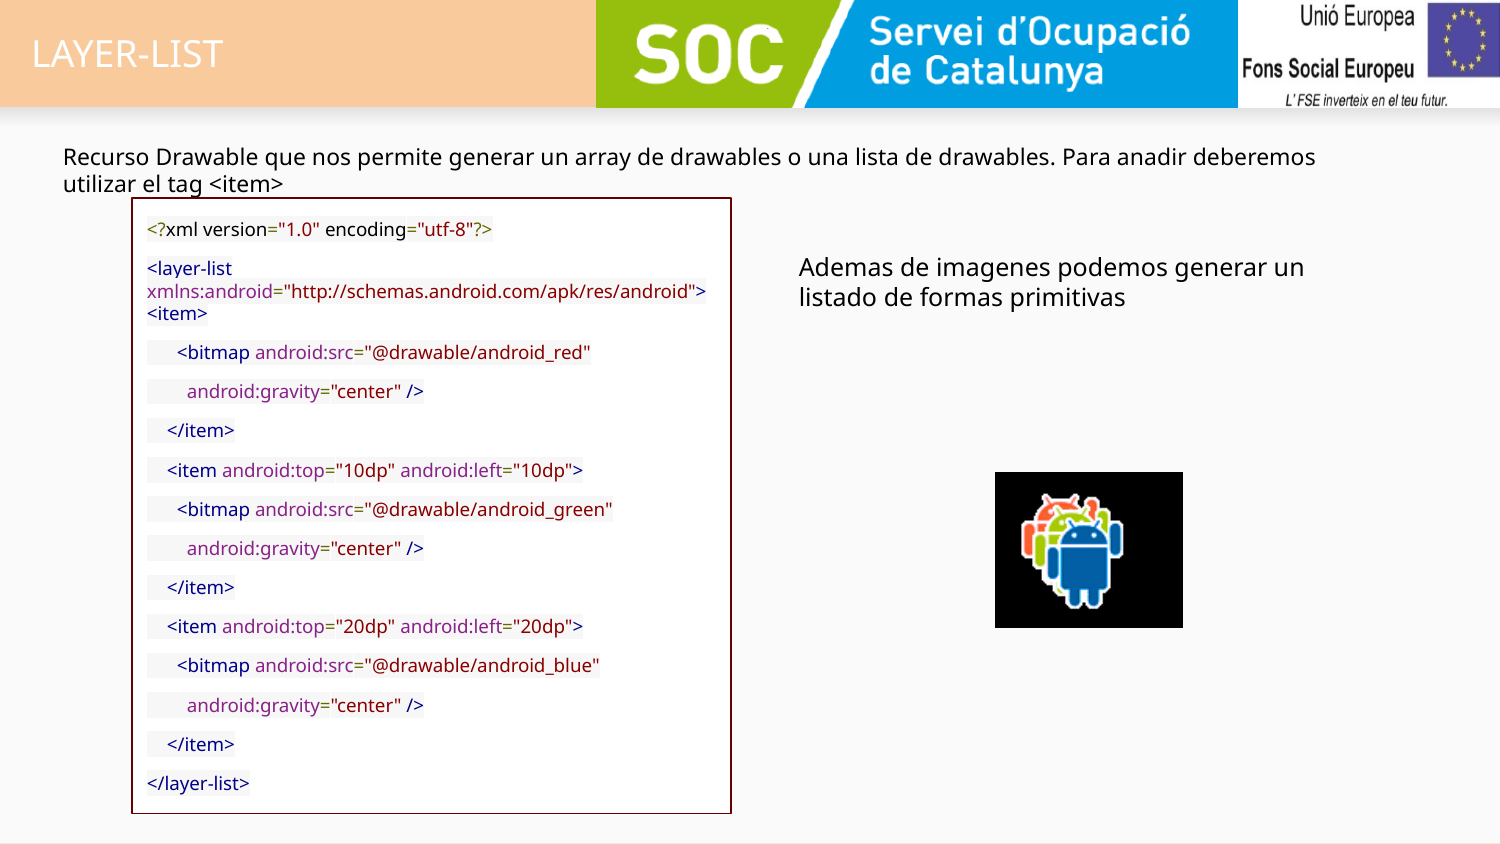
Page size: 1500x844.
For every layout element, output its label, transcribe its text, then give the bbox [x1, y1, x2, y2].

picture [994, 472, 1183, 628]
title LAYER-LIST [16, 2, 1464, 102]
text_box Ademas de imagenes podemos generar un listado de formas primitivas [783, 236, 1394, 643]
picture [596, 102, 805, 108]
picture [1239, 0, 1500, 108]
text_box Recurso Drawable que nos permite generar un array de drawables o una lista de drawables. Para anadir deberemos utilizar el tag <item> [48, 127, 1374, 303]
text_box <?xml version="1.0" encoding="utf-8"?> <layer-list xmlns:android="http://schemas.android.com/apk/res/android"> <item> <bitmap android:src="@drawable/android_red" android:gravity="center" /> </item> <item android:top="10dp" android:left="10dp"> <bitmap android:src="@drawable/android_green" android:gravity="center" /> </item> <item android:top="20dp" android:left="20dp"> <bitmap android:src="@drawable/android_blue" android:gravity="center" /> </item> </layer-list> [131, 198, 731, 814]
